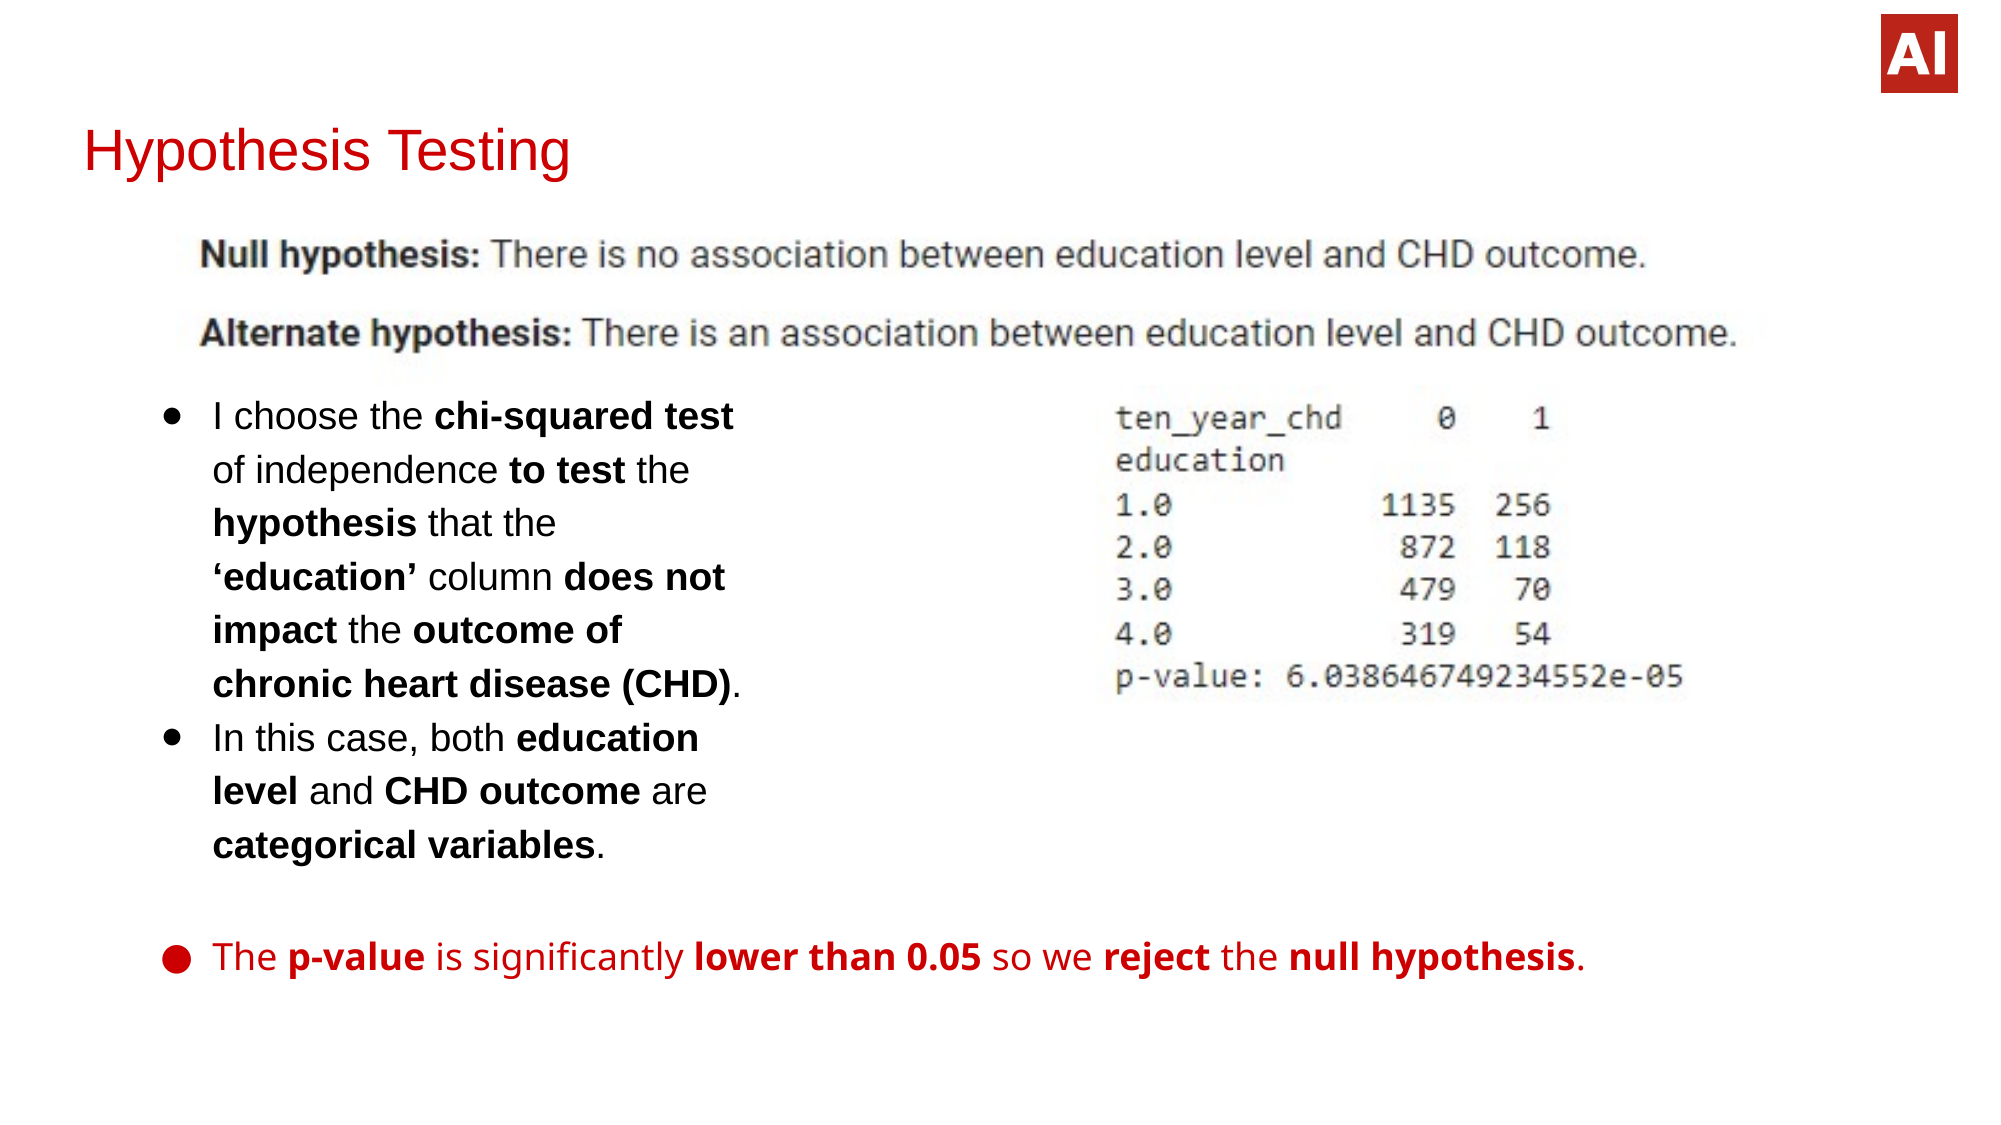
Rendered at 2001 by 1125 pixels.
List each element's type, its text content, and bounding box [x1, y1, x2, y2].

picture [175, 201, 1770, 711]
title Hypothesis Testing [68, 97, 1932, 223]
text_box The p-value is significantly lower than 0.05 so we reject the null hypothesis. [122, 911, 1629, 982]
picture [1881, 14, 1958, 93]
text_box I choose the chi-squared test of independence to test the hypothesis that the ‘education’ column does not impact the outcome of chronic heart disease (CHD). In this case, both education level and CHD outcome are categorical variables. [122, 368, 776, 727]
